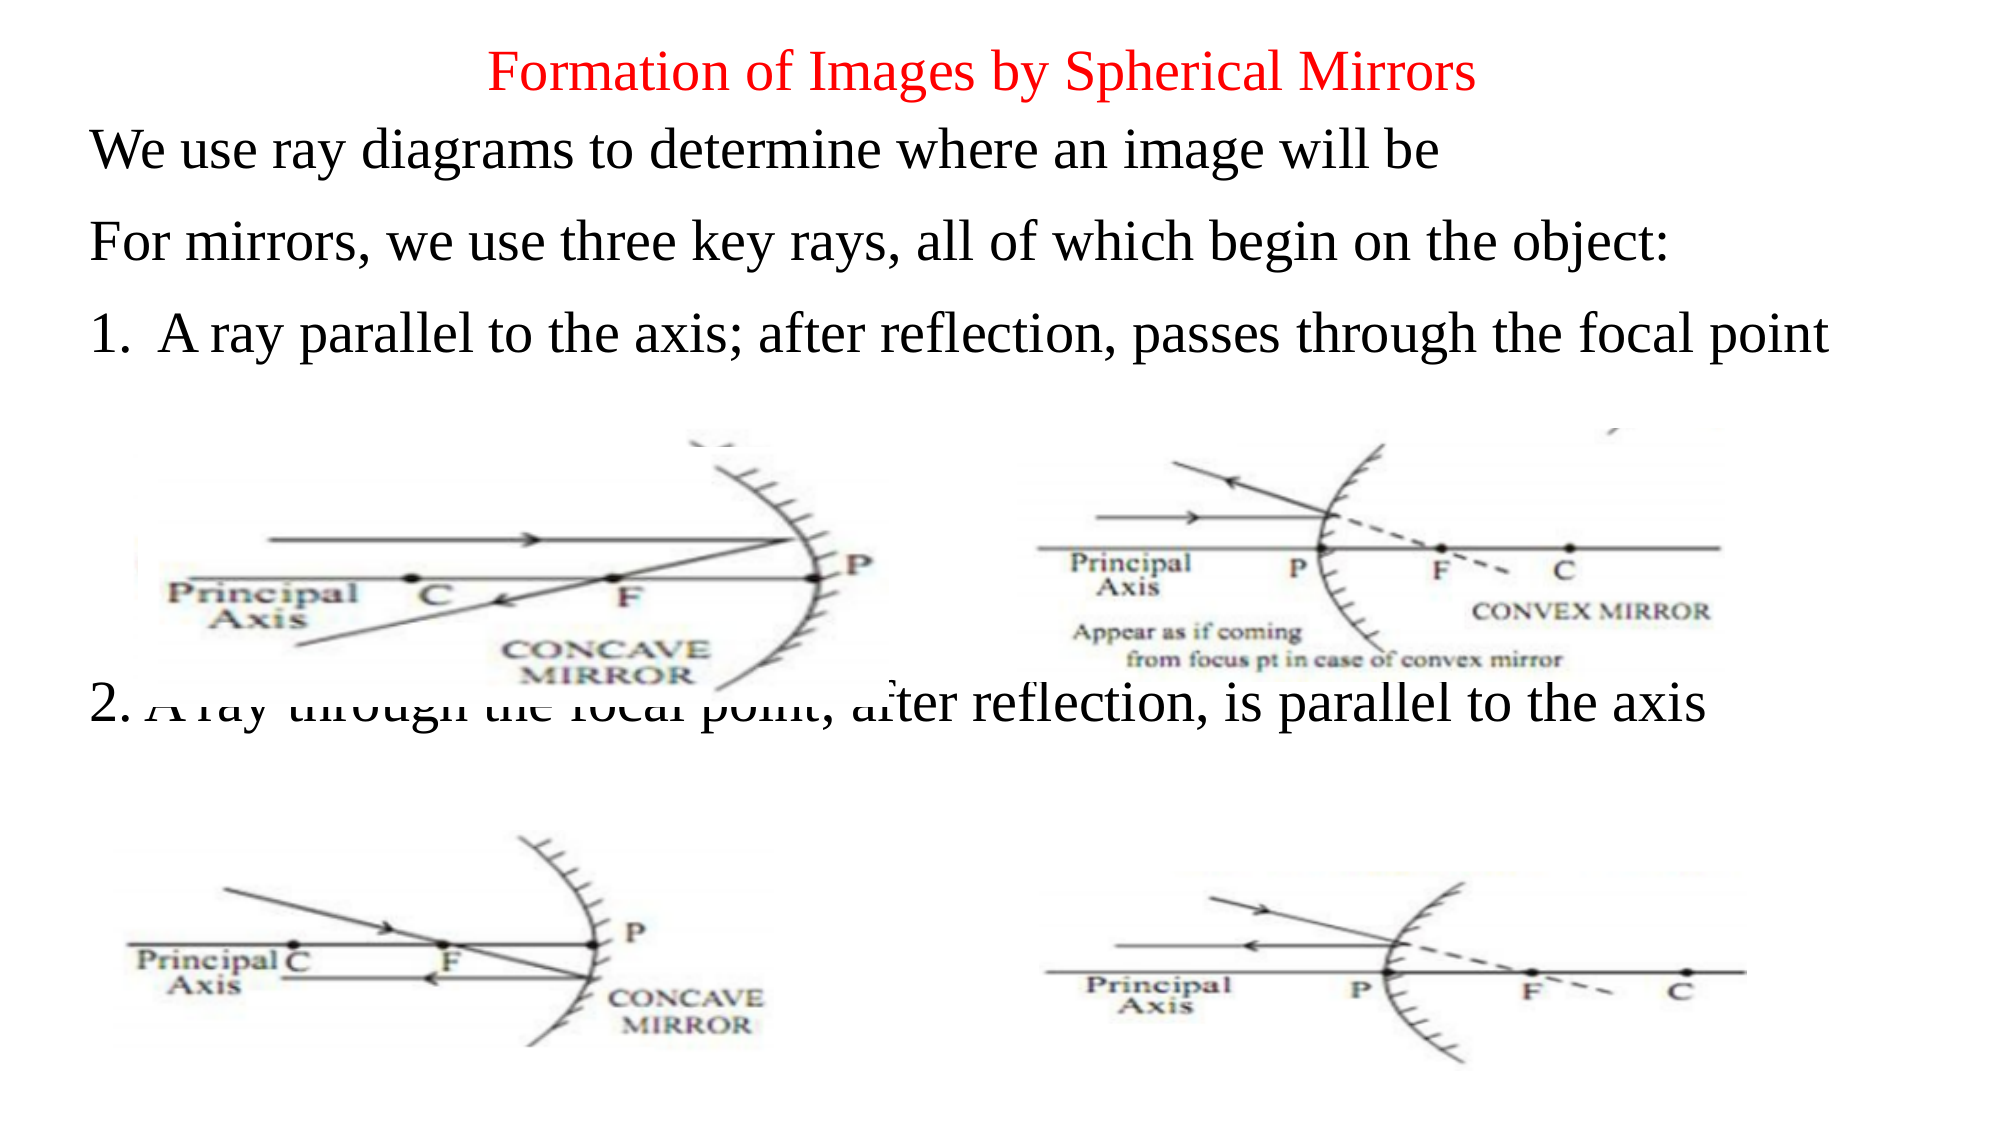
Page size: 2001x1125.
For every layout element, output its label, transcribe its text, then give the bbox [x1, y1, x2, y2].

text_box Formation of Images by Spherical Mirrors [47, 24, 1918, 110]
picture [1017, 428, 1725, 682]
picture [113, 830, 774, 1053]
text_box We use ray diagrams to determine where an image will be For mirrors, we use three key rays, all of which begin on the object: A ray parallel to the axis; after reflection, passes through the focal point 2. A ray through the focal point; after reflection, is parallel to the axis [74, 110, 1918, 1085]
picture [1039, 867, 1747, 1071]
picture [113, 422, 889, 707]
